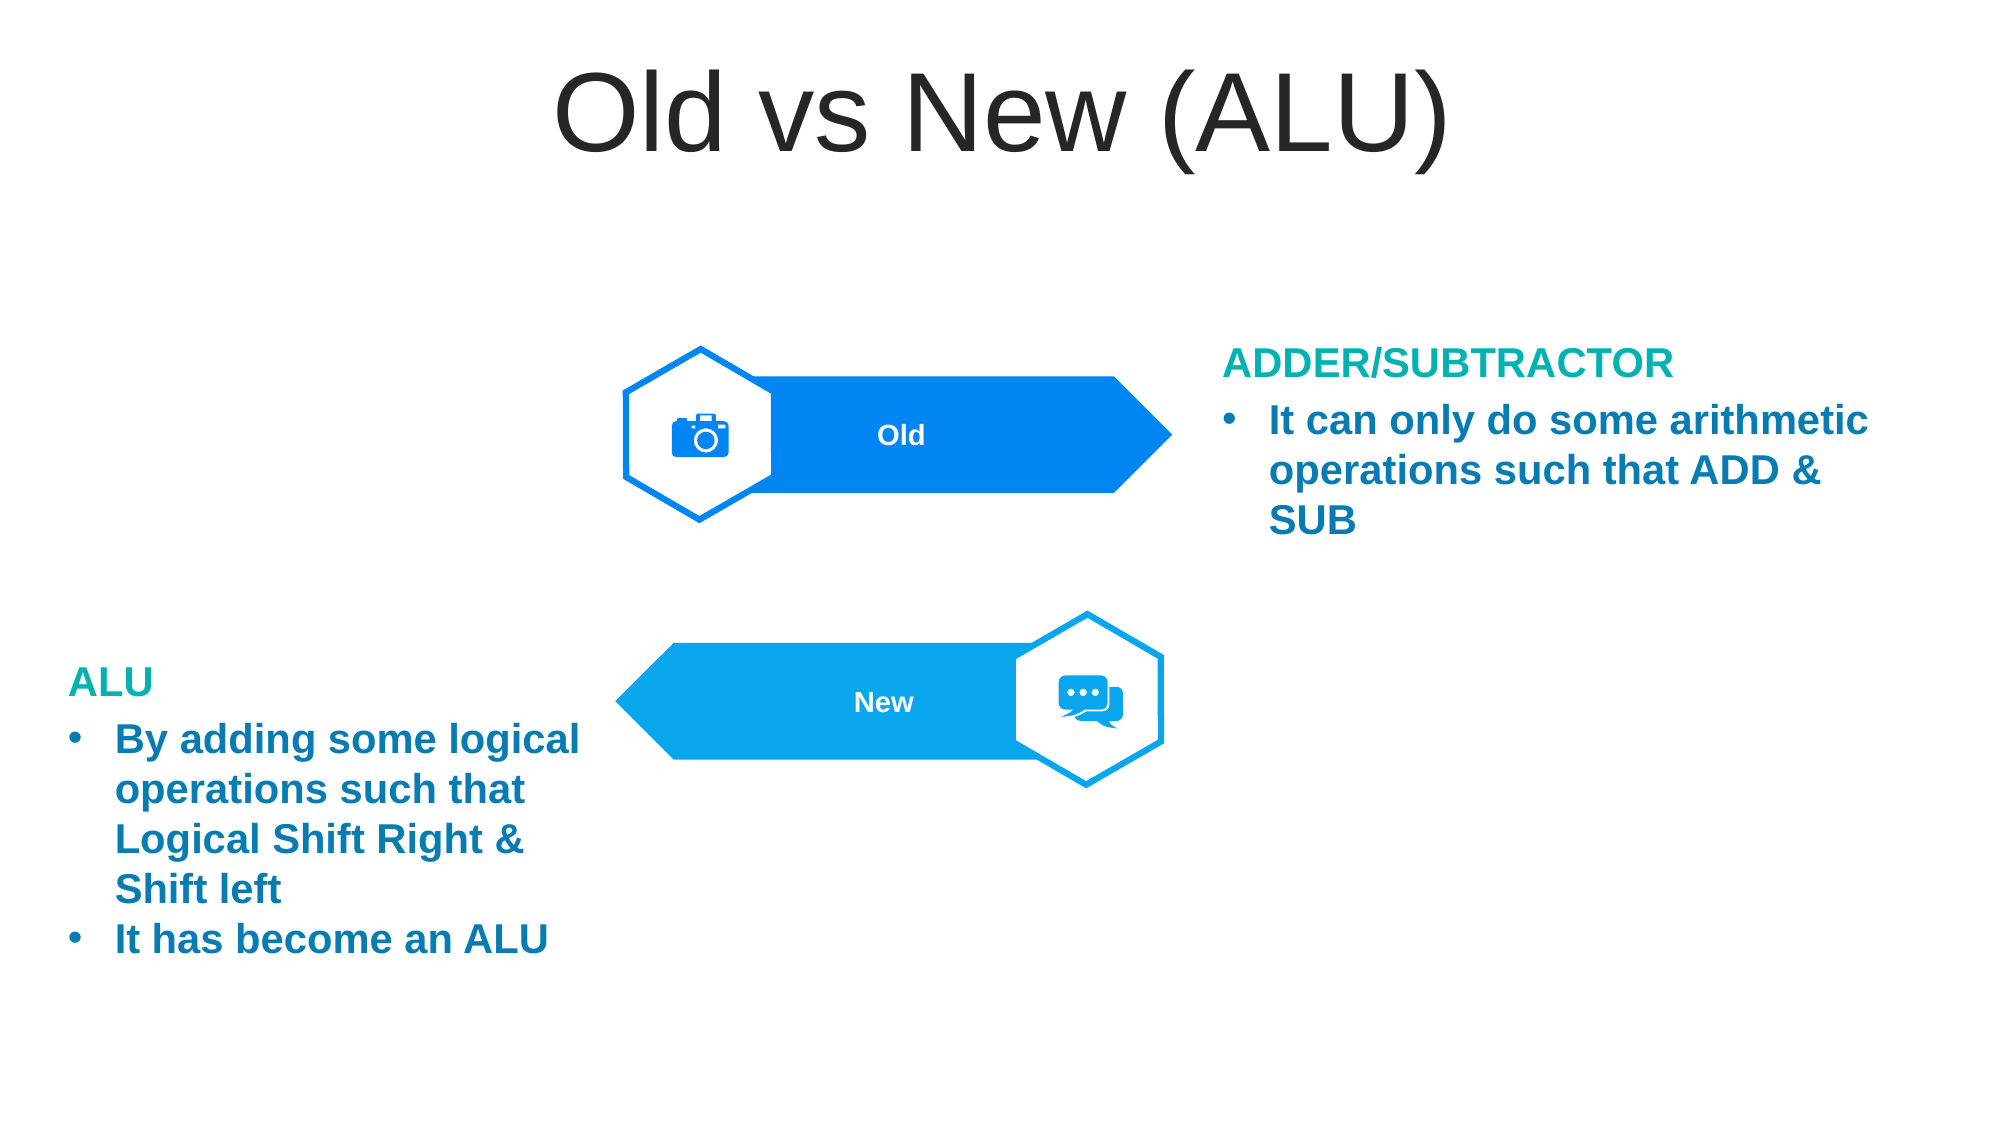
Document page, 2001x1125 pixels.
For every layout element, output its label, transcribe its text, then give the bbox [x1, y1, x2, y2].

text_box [1207, 327, 1926, 553]
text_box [53, 646, 772, 972]
list Old vs New (ALU) [53, 55, 1952, 175]
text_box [615, 625, 1173, 773]
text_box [614, 360, 1173, 508]
